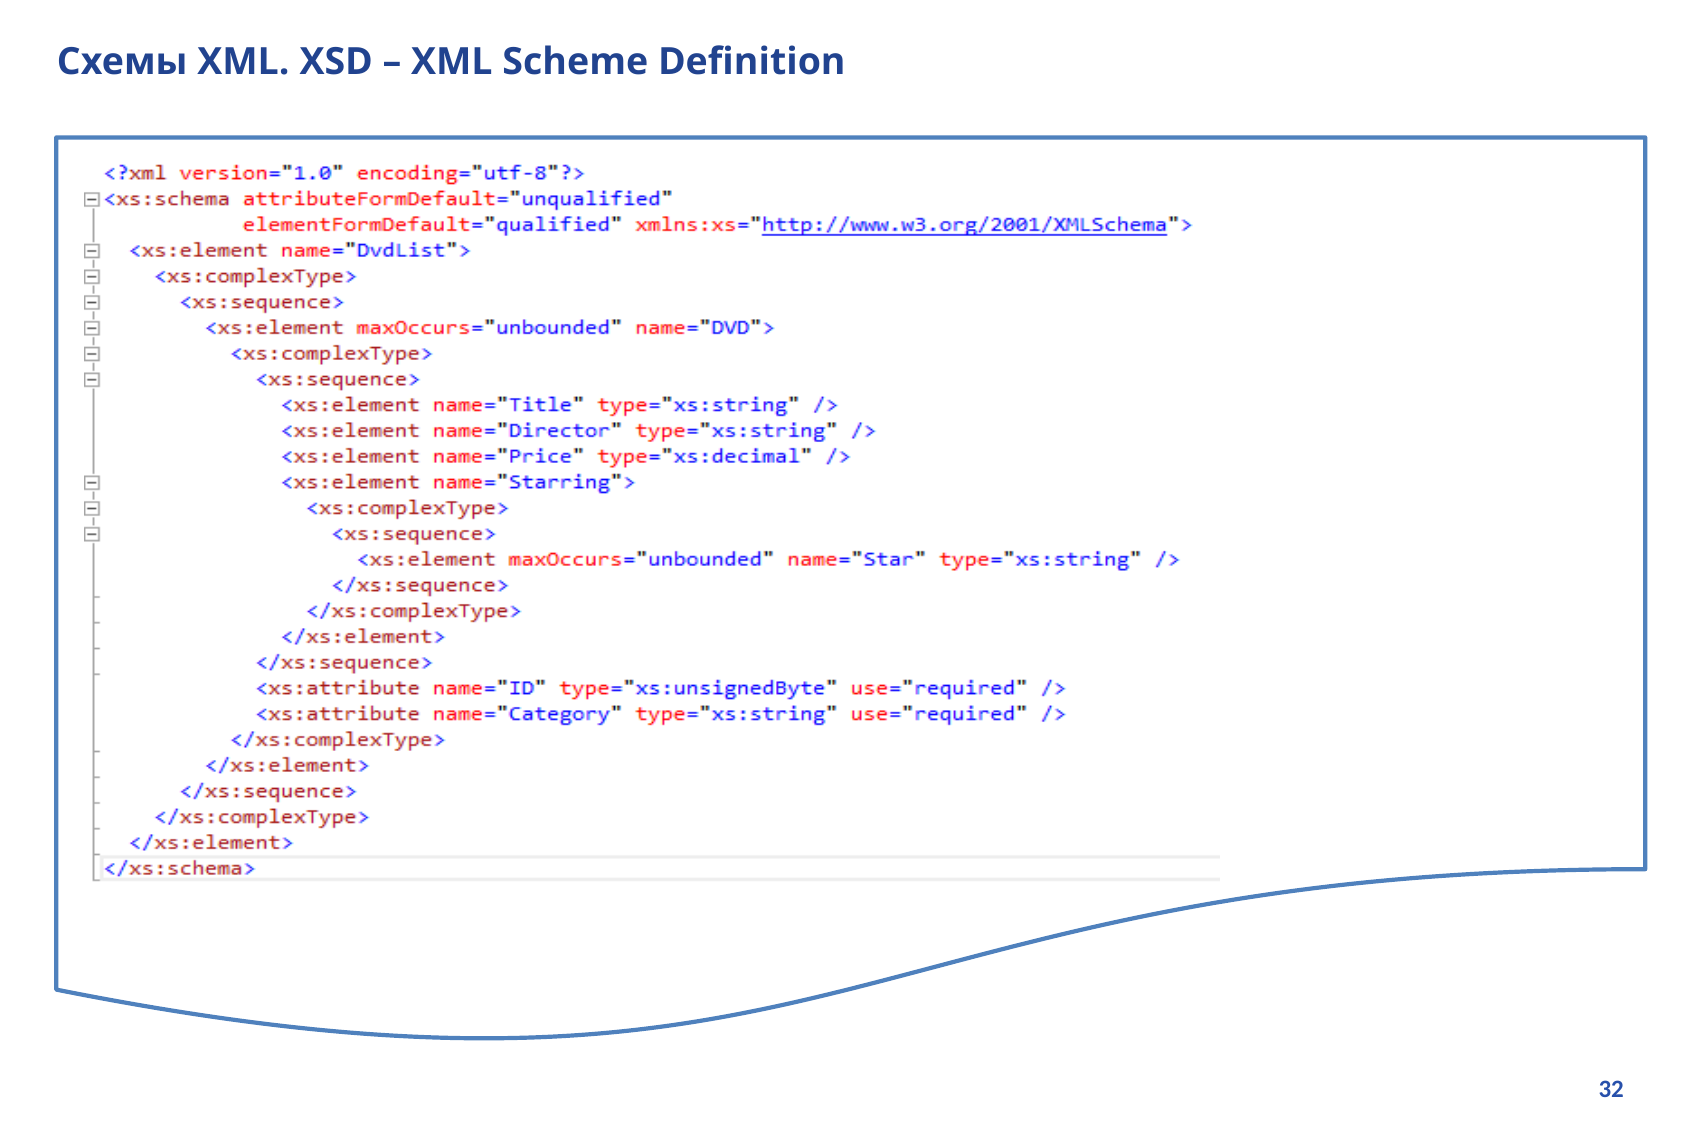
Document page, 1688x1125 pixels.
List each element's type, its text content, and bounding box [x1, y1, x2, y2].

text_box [55, 137, 1646, 1051]
title Схемы XML. XSD – XML Scheme Definition [41, 29, 1653, 90]
